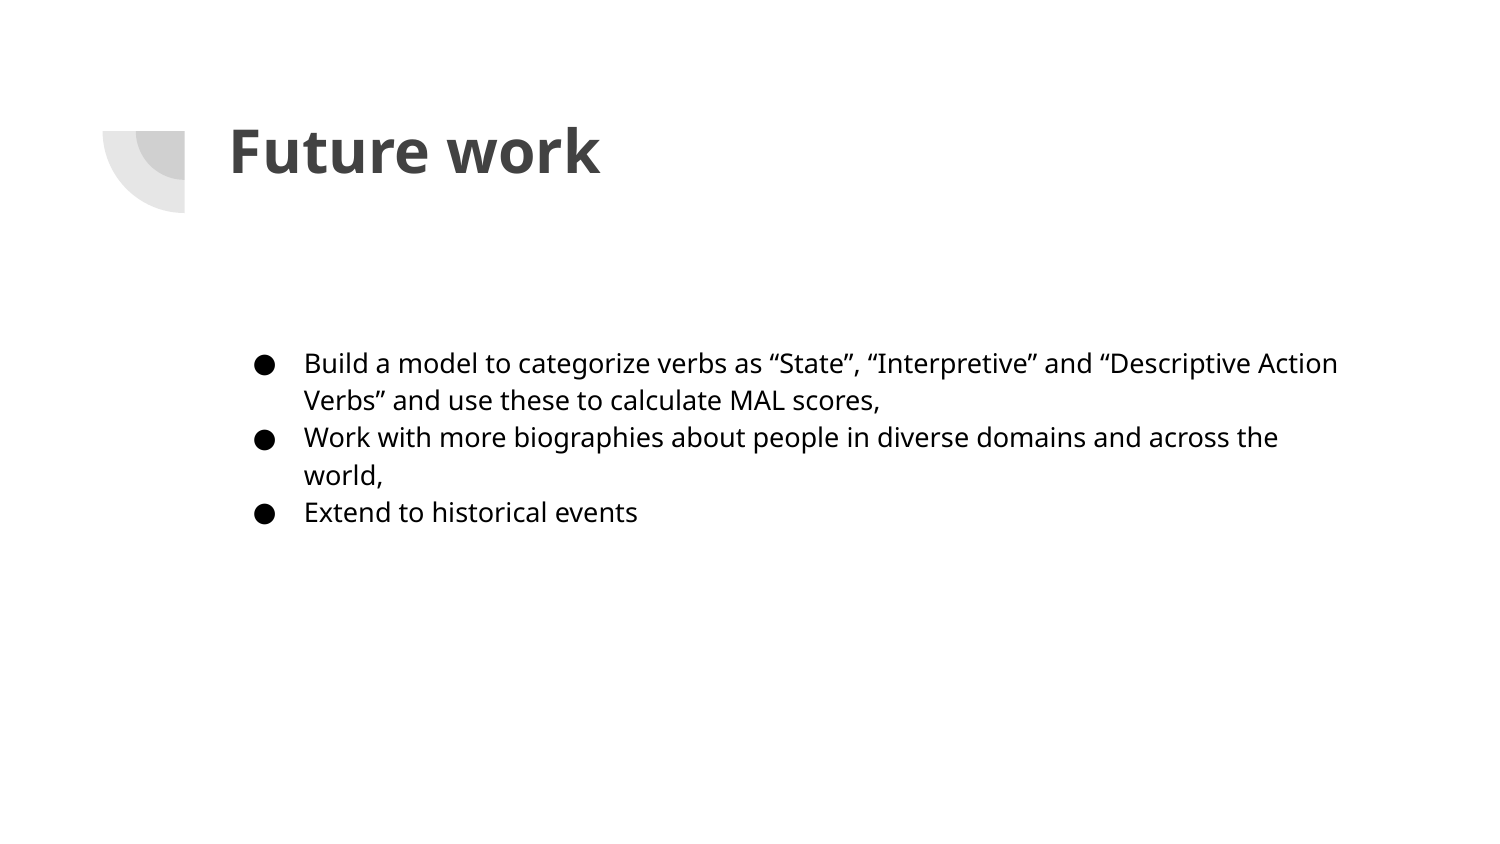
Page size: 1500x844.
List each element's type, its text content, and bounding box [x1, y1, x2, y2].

title Future work [213, 98, 1368, 202]
list Build a model to categorize verbs as “State”, “Interpretive” and “Descriptive Action Verbs” and use these to calculate MAL scores, Work with more biographies about people in diverse domains and across the world, Extend to historical events [213, 326, 1368, 744]
